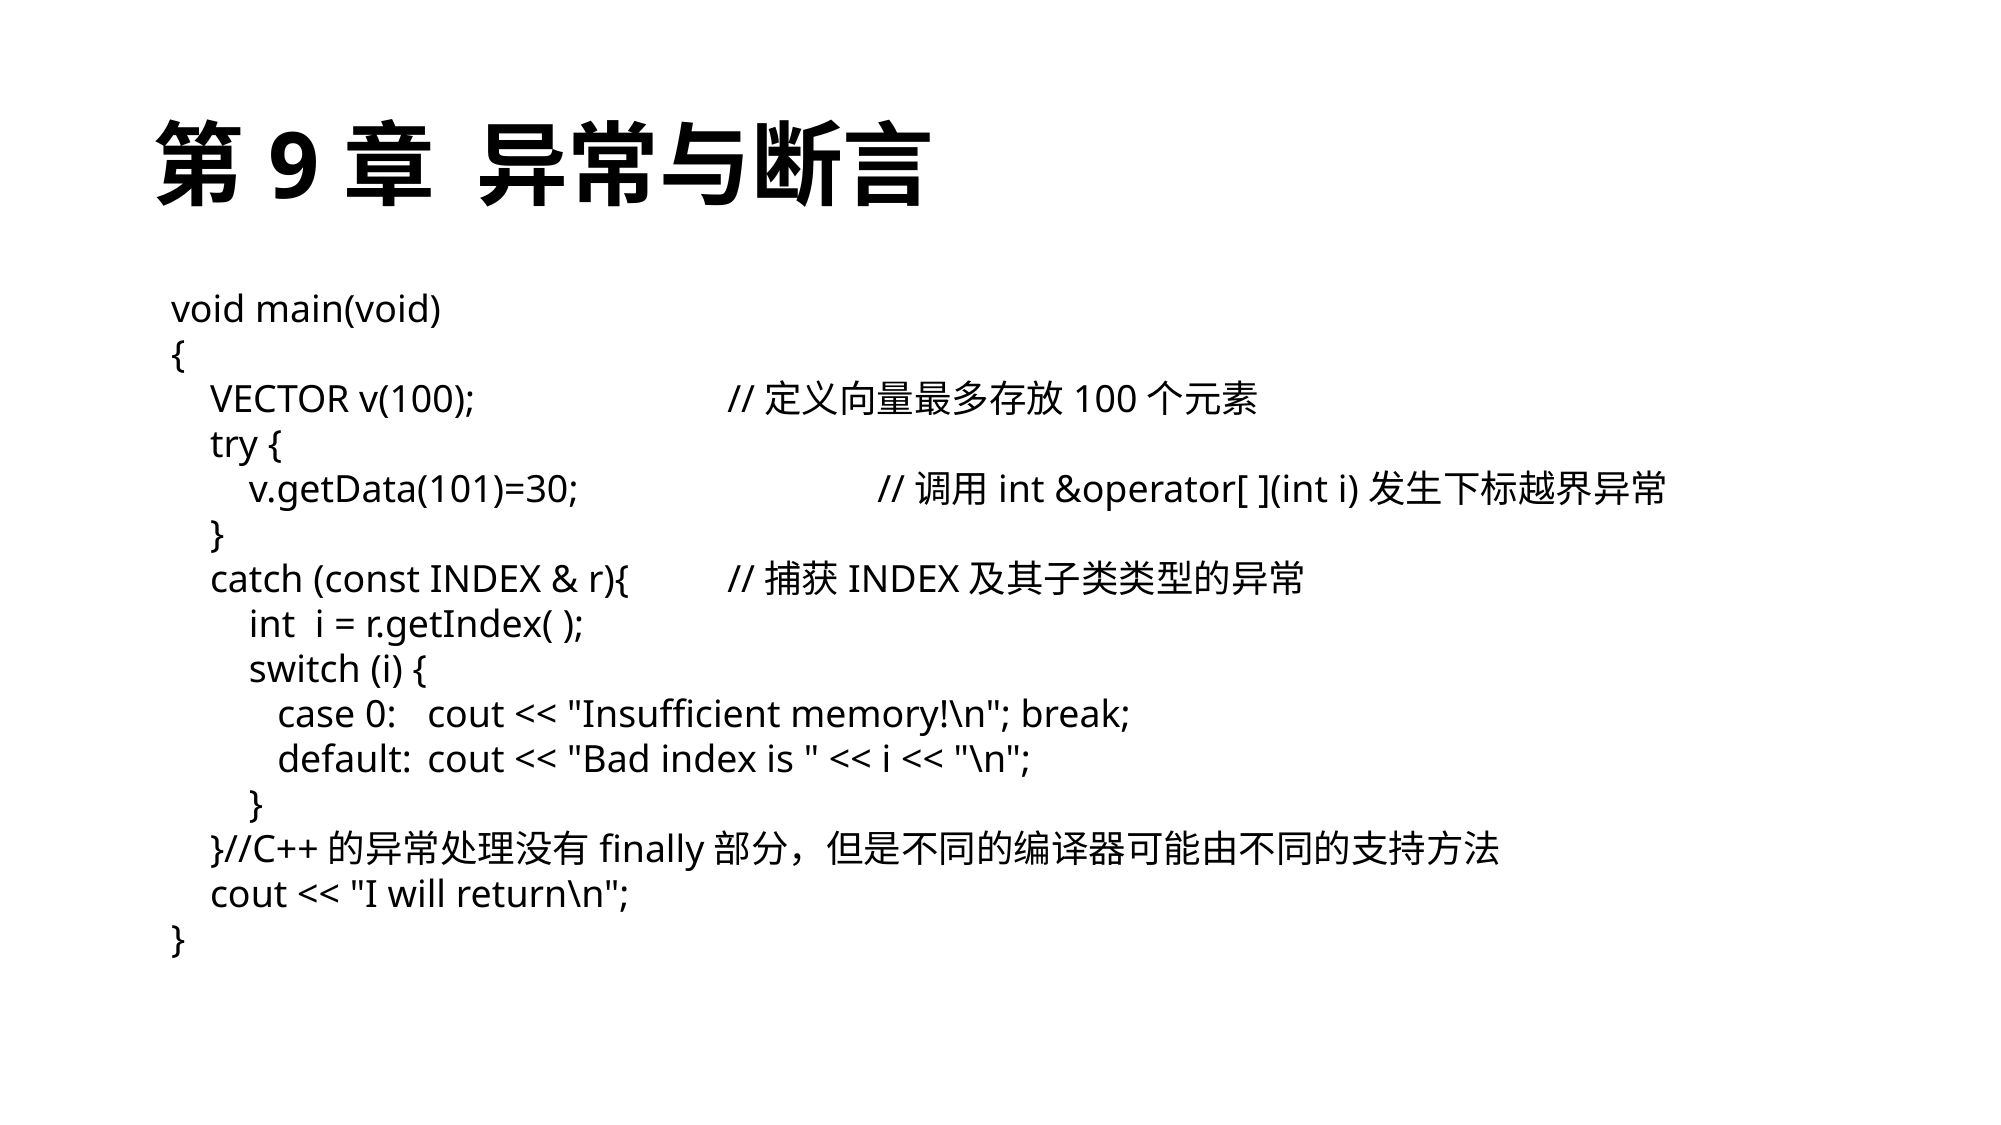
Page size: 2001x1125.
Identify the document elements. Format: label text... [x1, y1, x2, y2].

title 第9章 异常与断言 [137, 59, 1863, 278]
text_box void main(void) { VECTOR v(100); //定义向量最多存放100个元素 try { v.getData(101)=30; //调用int &operator[ ](int i)发生下标越界异常 } catch (const INDEX & r){ //捕获INDEX及其子类类型的异常 int i = r.getIndex( ); switch (i) { case 0: cout << "Insufficient memory!\n"; break; default: cout << "Bad index is " << i << "\n"; } }//C++的异常处理没有finally部分，但是不同的编译器可能由不同的支持方法 cout << "I will return\n"; } [112, 277, 1712, 967]
